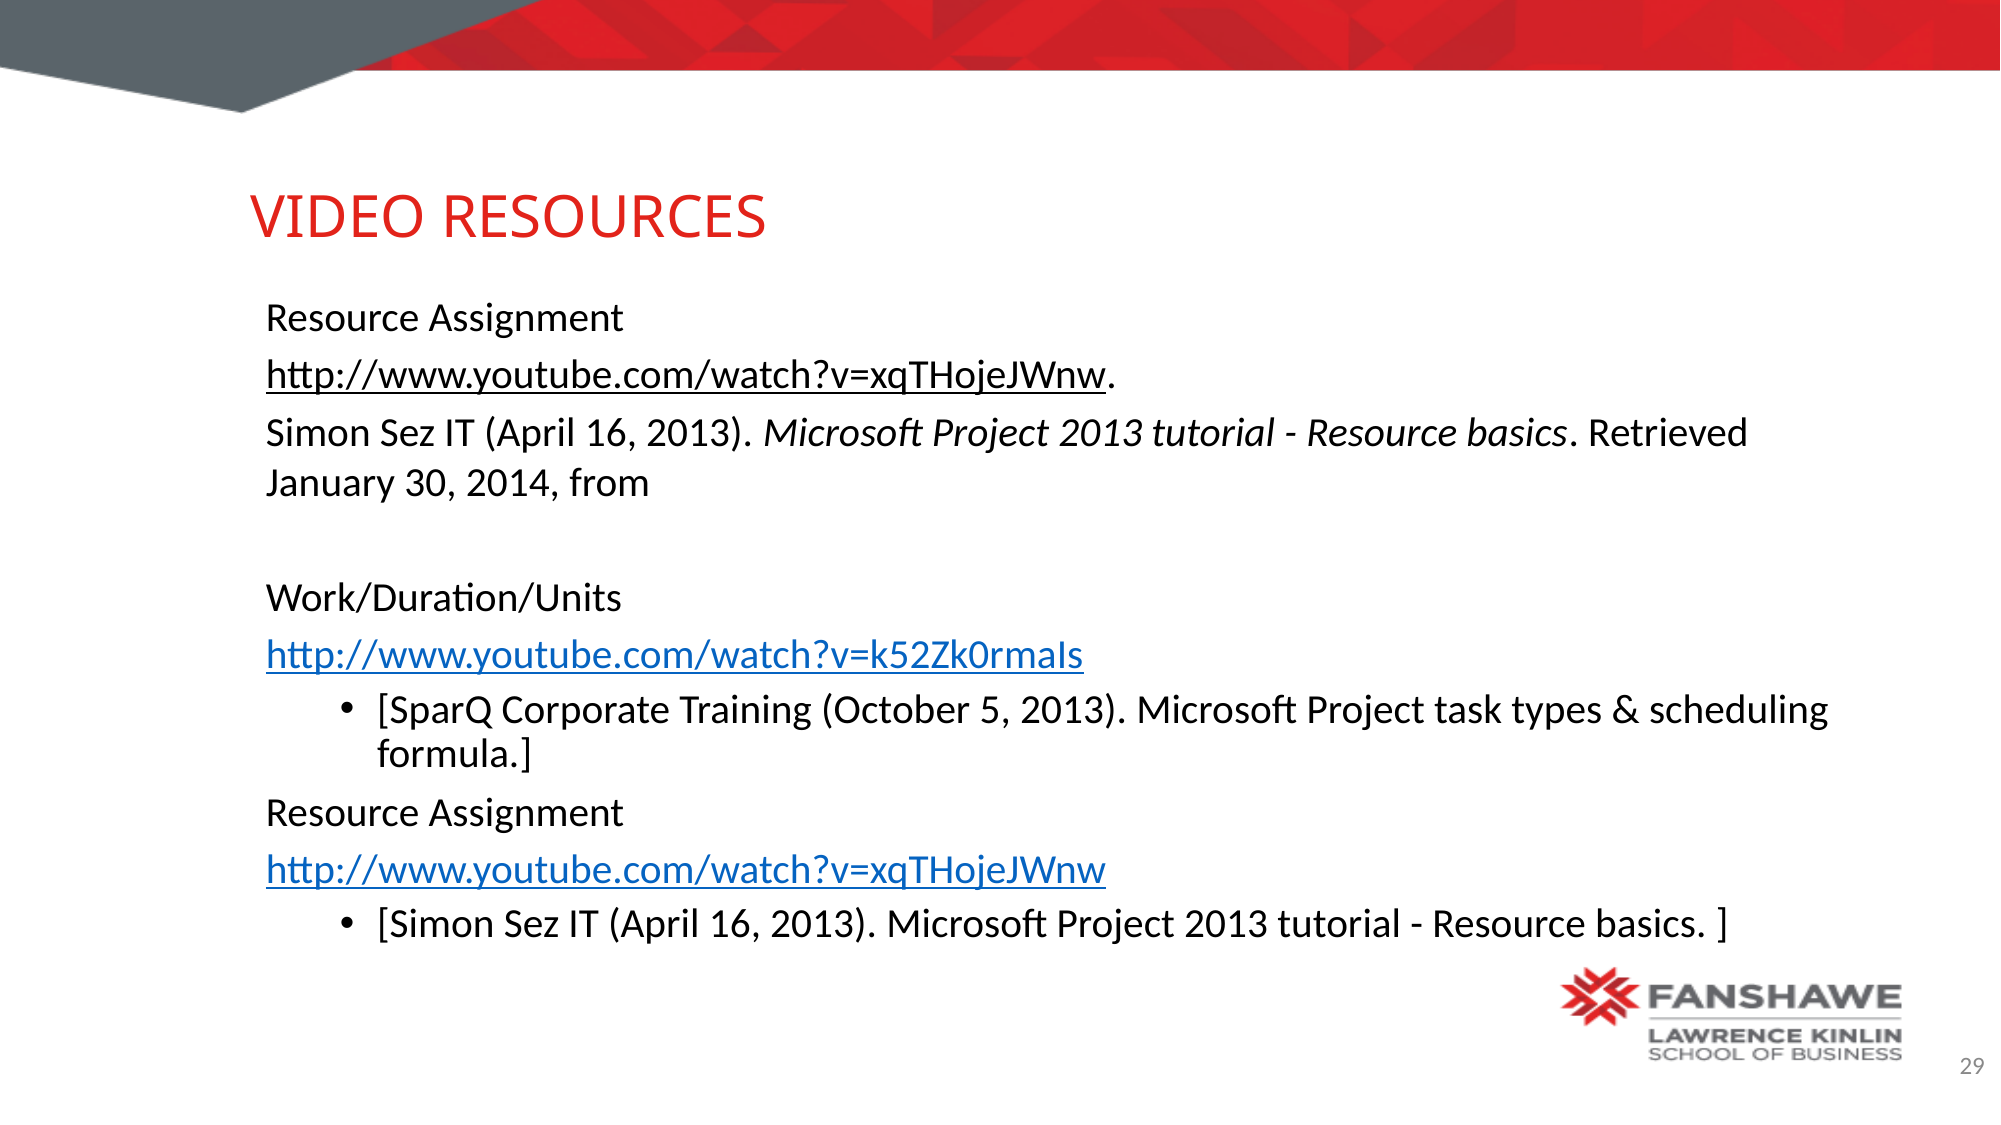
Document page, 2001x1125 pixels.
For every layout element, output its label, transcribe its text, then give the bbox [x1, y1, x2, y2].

picture [0, 907, 2000, 1125]
picture [0, 0, 2000, 114]
title Video Resources [250, 169, 1866, 251]
slide_number 29 [1853, 1035, 2000, 1096]
list Resource Assignment http://www.youtube.com/watch?v=xqTHojeJWnw. Simon Sez IT (April 16, 2013). Microsoft Project 2013 tutorial - Resource basics. Retrieved January 30, 2014, from Work/Duration/Units http://www.youtube.com/watch?v=k52Zk0rmaIs [SparQ Corporate Training (October 5, 2013). Microsoft Project task types & scheduling formula.] Resource Assignment http://www.youtube.com/watch?v=xqTHojeJWnw [Simon Sez IT (April 16, 2013). Microsoft Project 2013 tutorial - Resource basics. ] [250, 282, 1866, 956]
